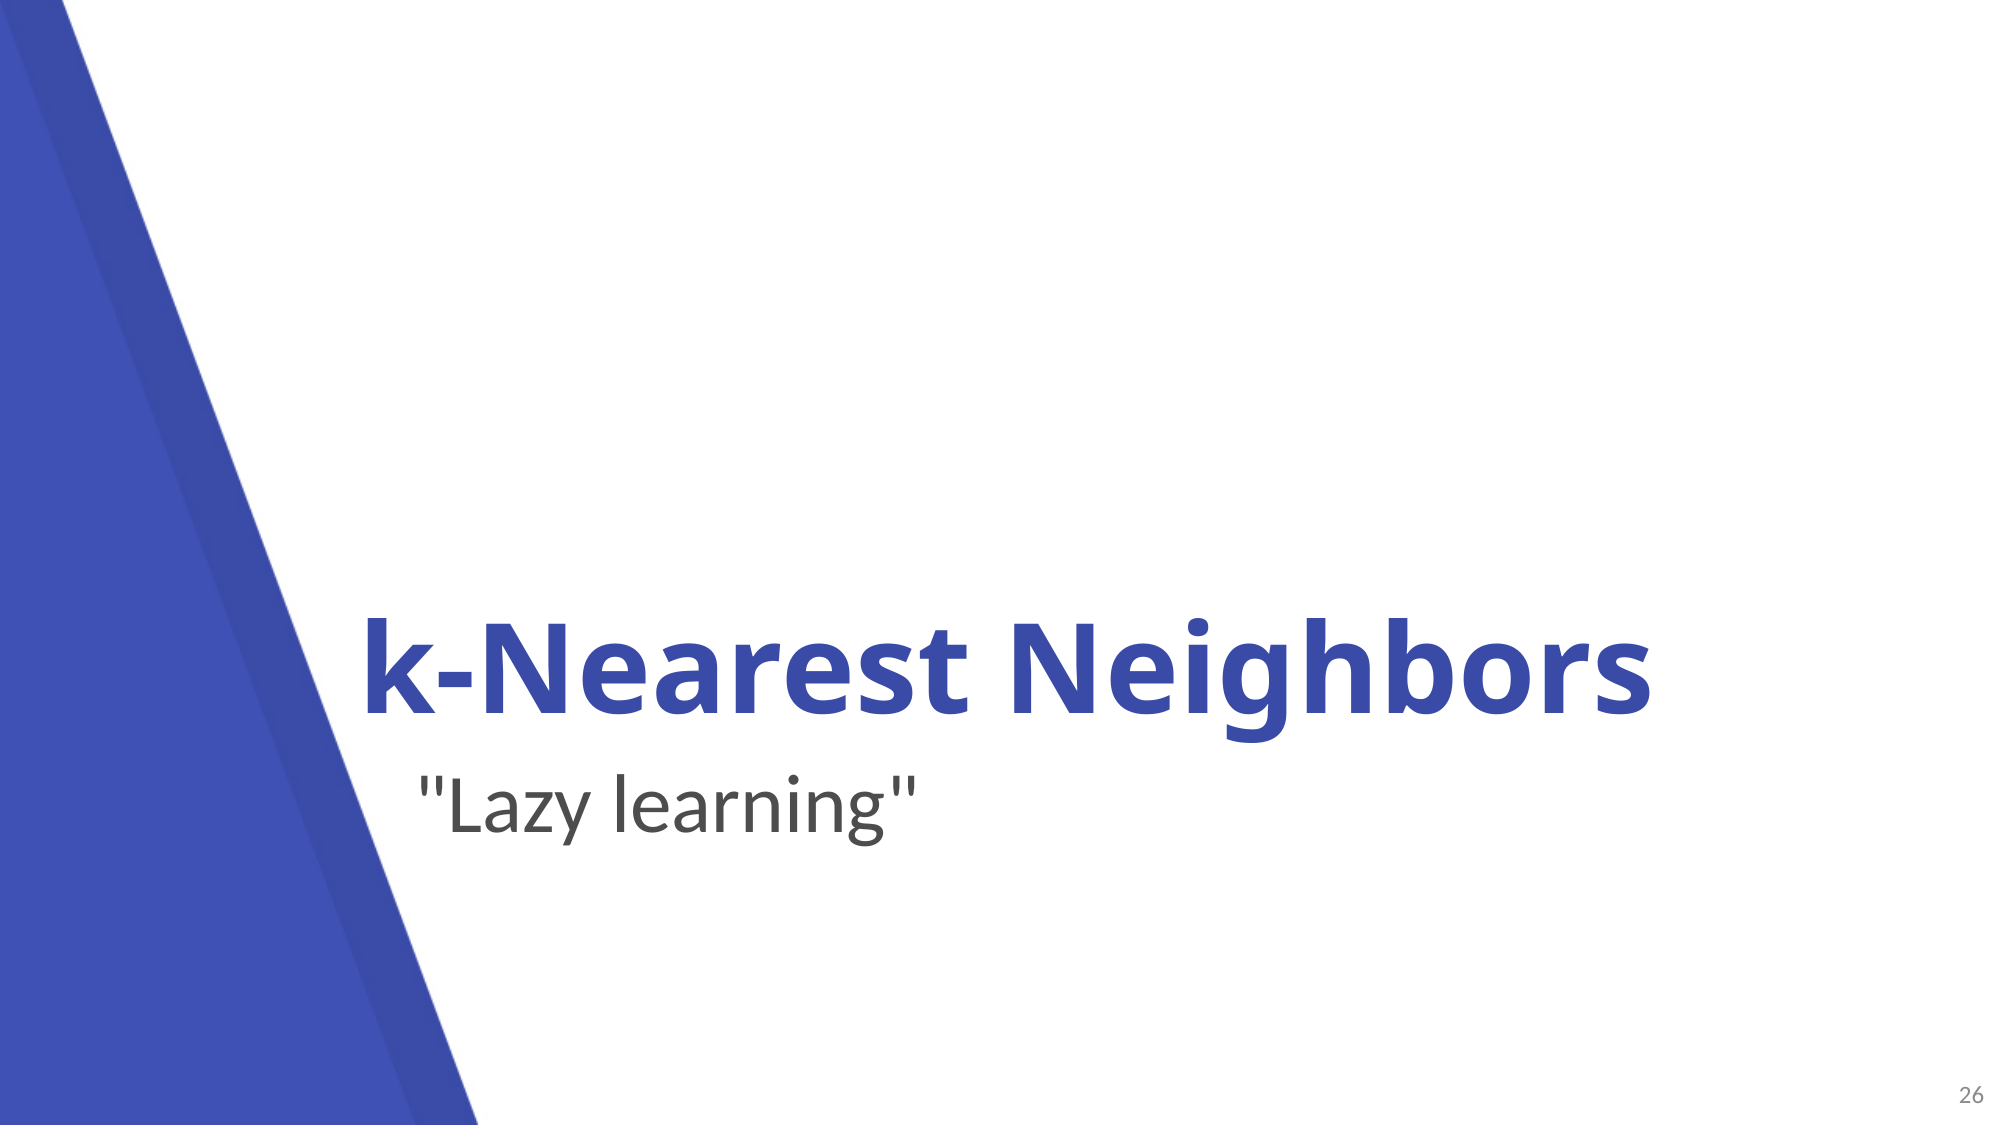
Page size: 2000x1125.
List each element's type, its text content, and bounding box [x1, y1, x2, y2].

list "Lazy learning" [399, 752, 1974, 999]
picture [0, 0, 2000, 1125]
title k-Nearest Neighbors [343, 350, 1974, 749]
slide_number 26 [1899, 1063, 2000, 1124]
